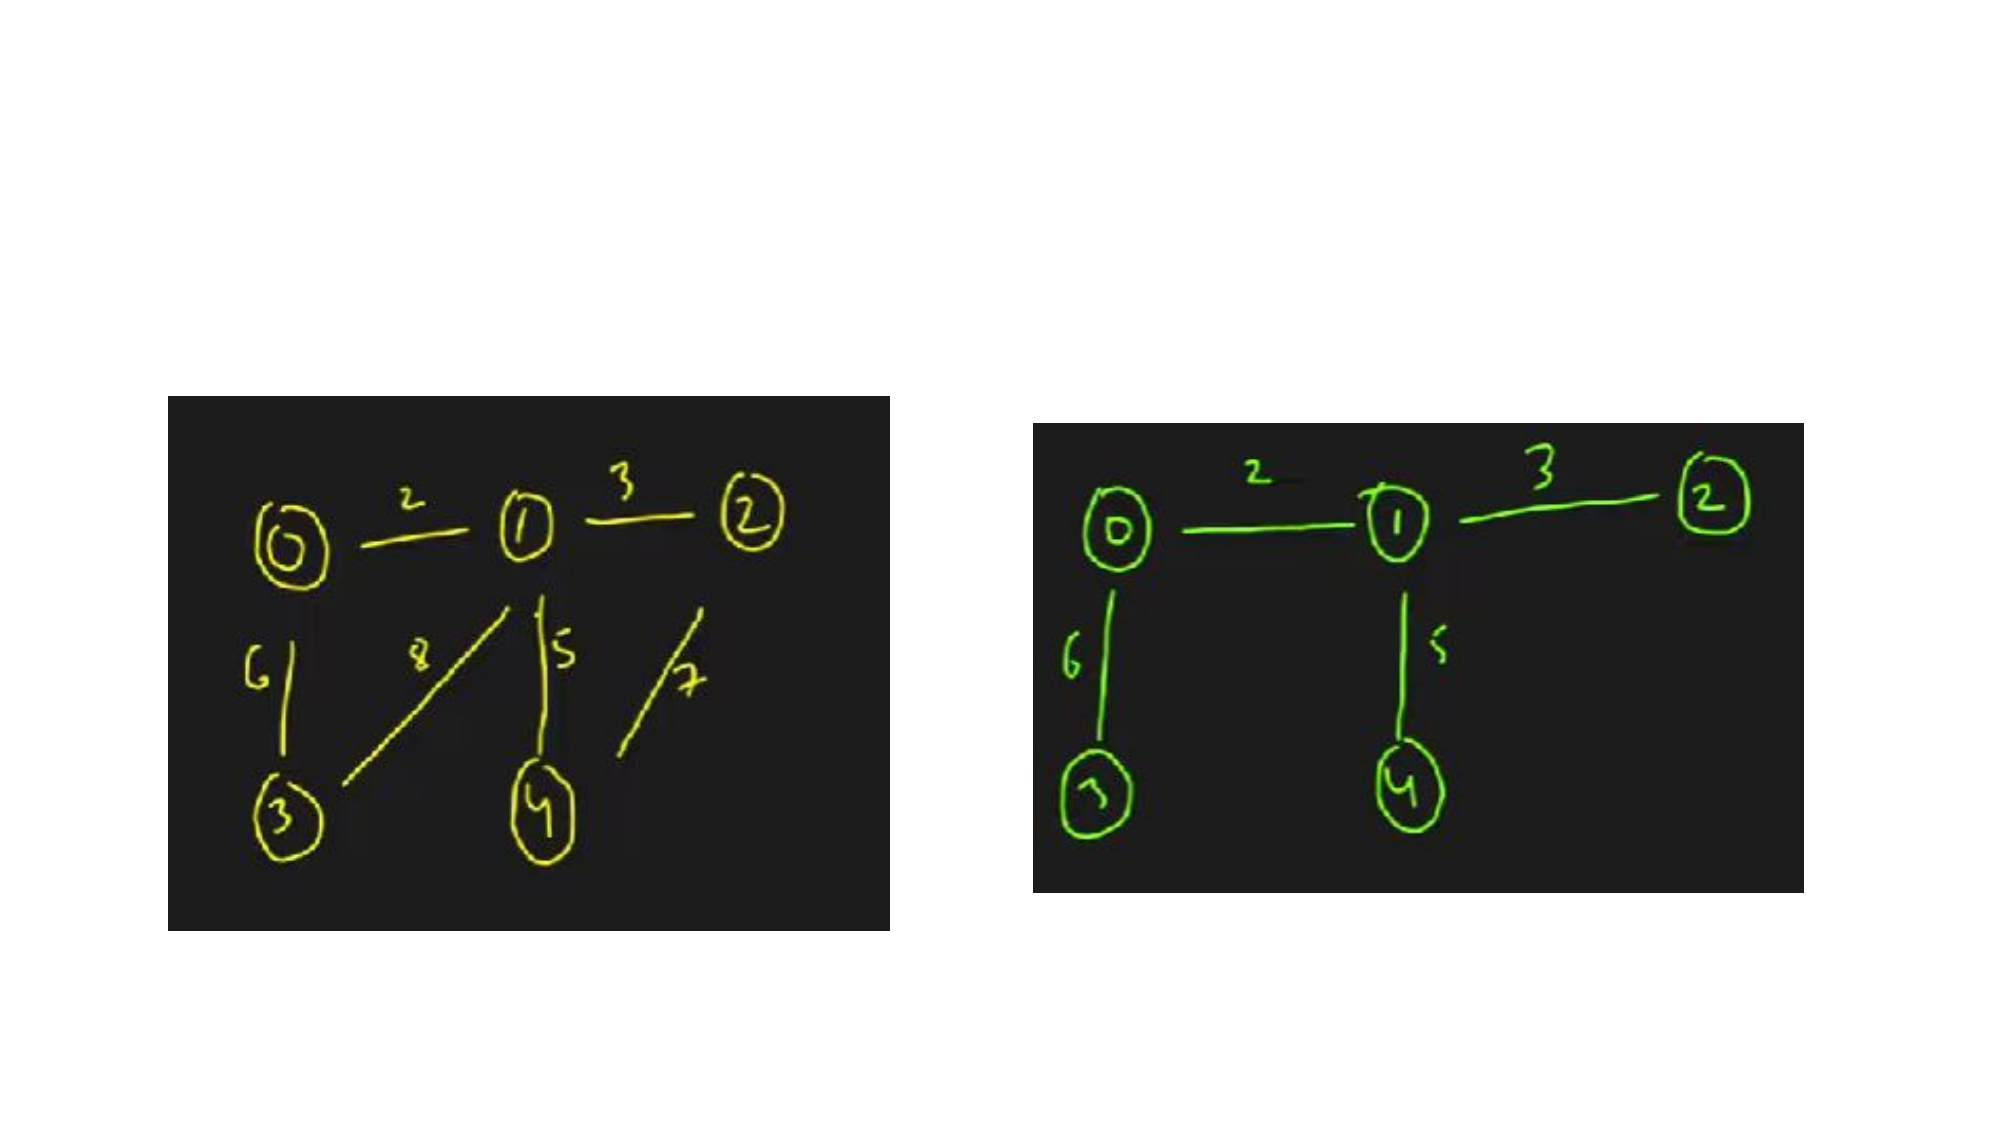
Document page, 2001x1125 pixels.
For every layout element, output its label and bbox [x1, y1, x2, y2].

picture [1033, 423, 1804, 893]
list [167, 396, 890, 931]
